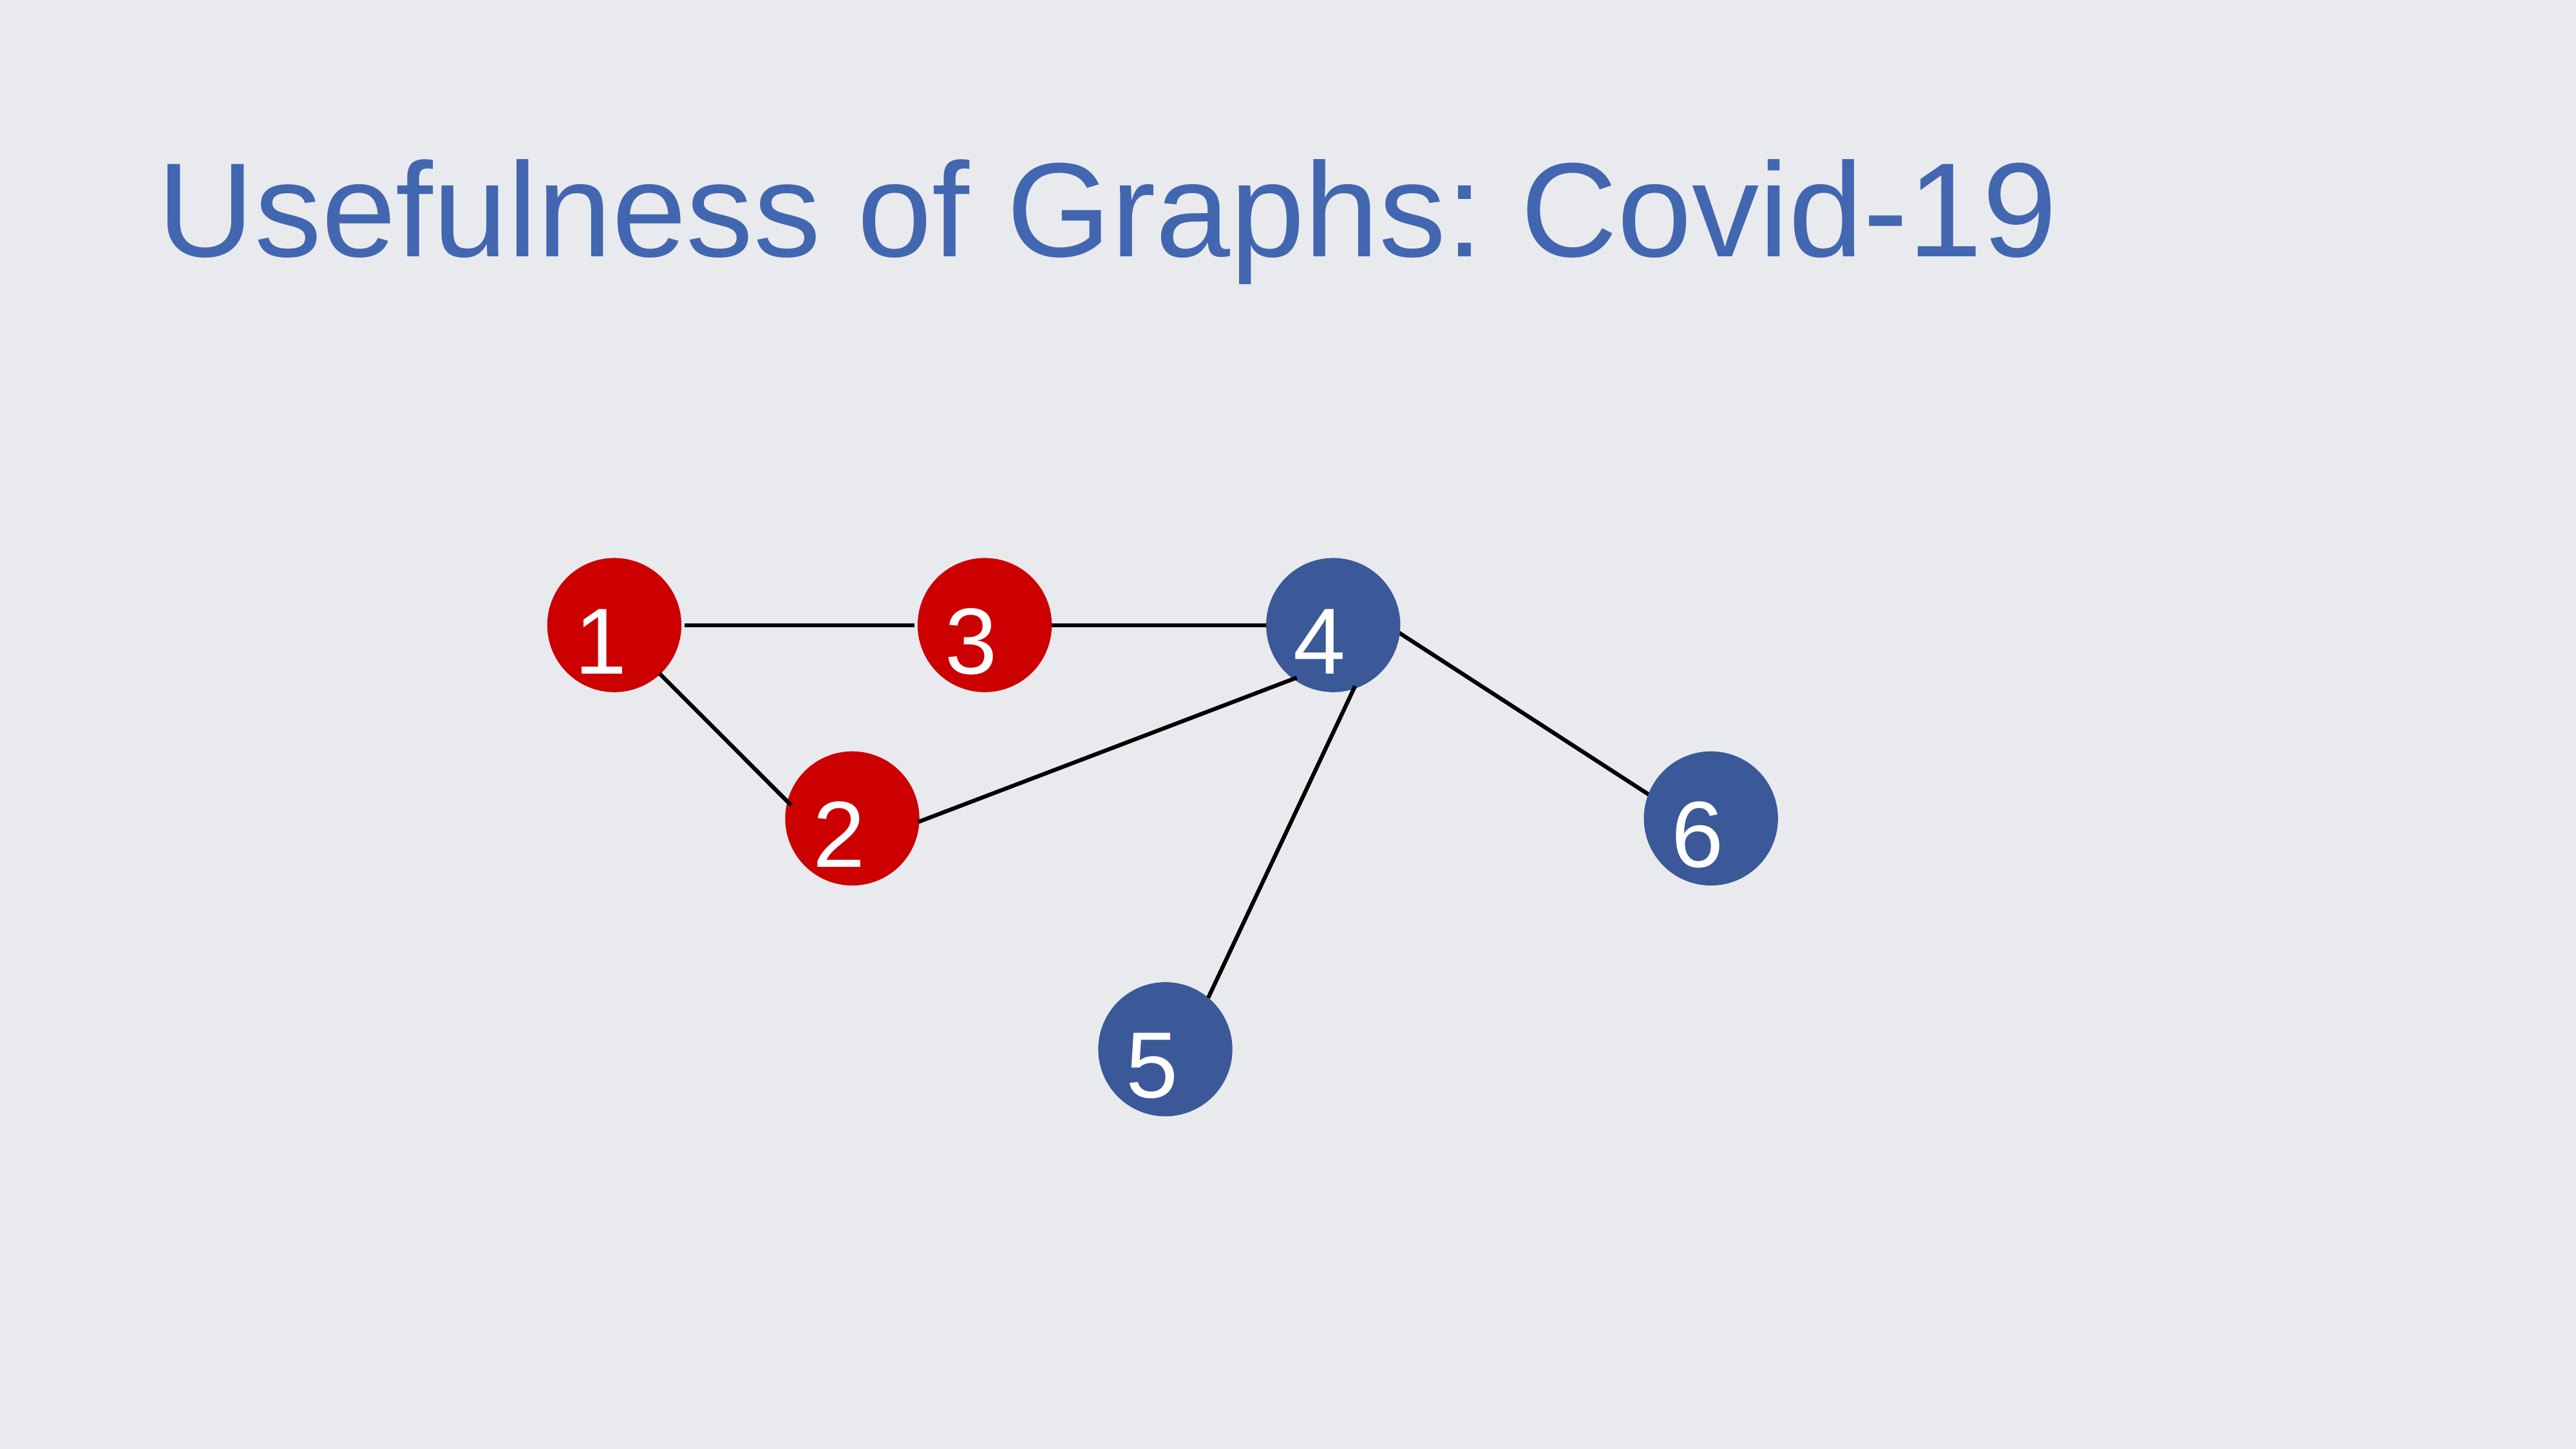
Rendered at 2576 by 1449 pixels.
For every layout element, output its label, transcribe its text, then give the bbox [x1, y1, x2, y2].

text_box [1379, 620, 1665, 805]
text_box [1208, 686, 1356, 998]
list Usefulness of Graphs: Covid-19 [157, 153, 2412, 289]
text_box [918, 677, 1297, 822]
text_box 6 [1643, 751, 1778, 886]
text_box 5 [1098, 982, 1233, 1117]
text_box 1 [547, 558, 682, 692]
text_box 2 [785, 751, 919, 886]
text_box 4 [1266, 558, 1400, 688]
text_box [659, 673, 791, 806]
text_box 3 [917, 558, 1052, 676]
